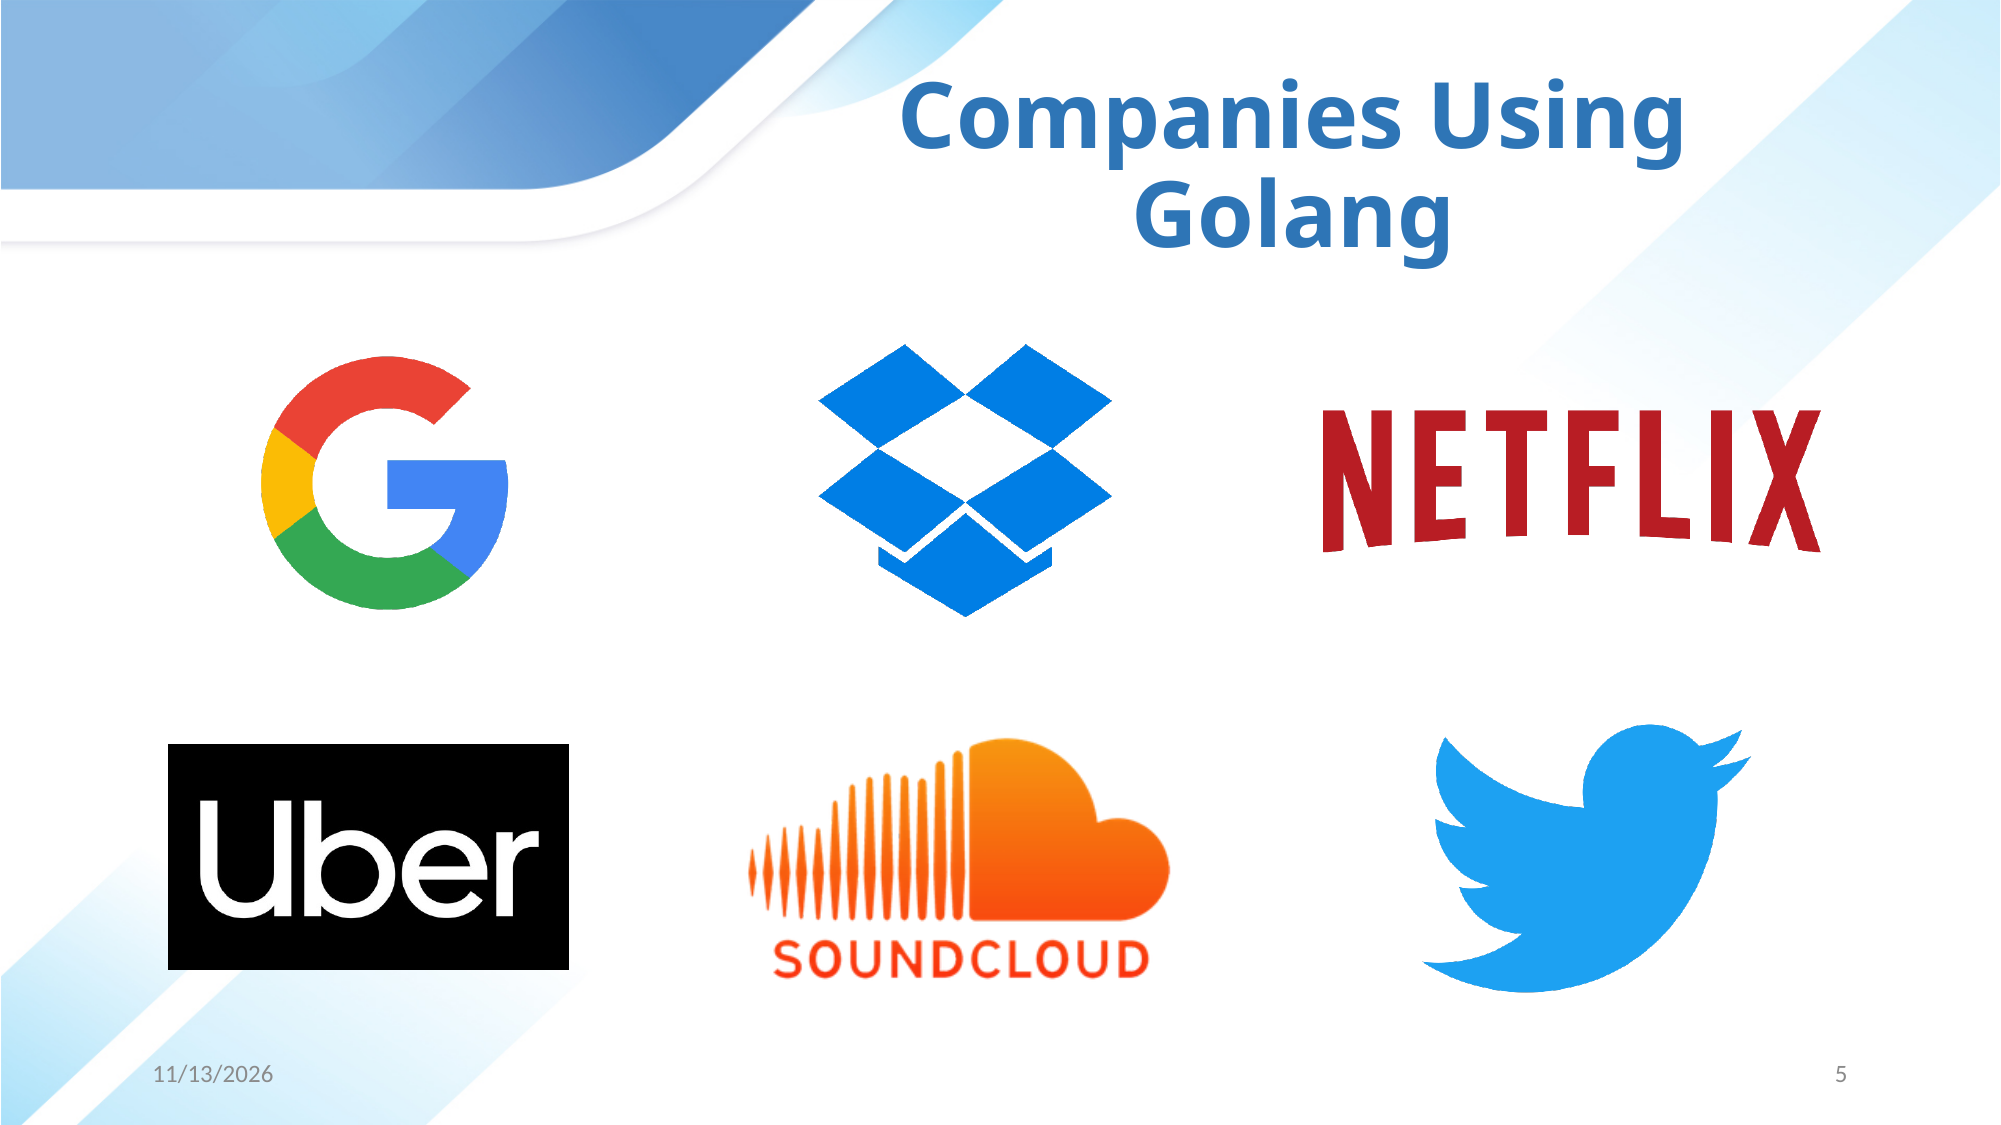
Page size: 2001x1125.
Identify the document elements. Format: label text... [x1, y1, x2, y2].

slide_number 24-May-19 [137, 1042, 588, 1103]
title Companies Using Golang [724, 59, 1863, 278]
slide_number 5 [1412, 1042, 1863, 1103]
picture [0, 0, 2001, 1125]
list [246, 344, 522, 620]
